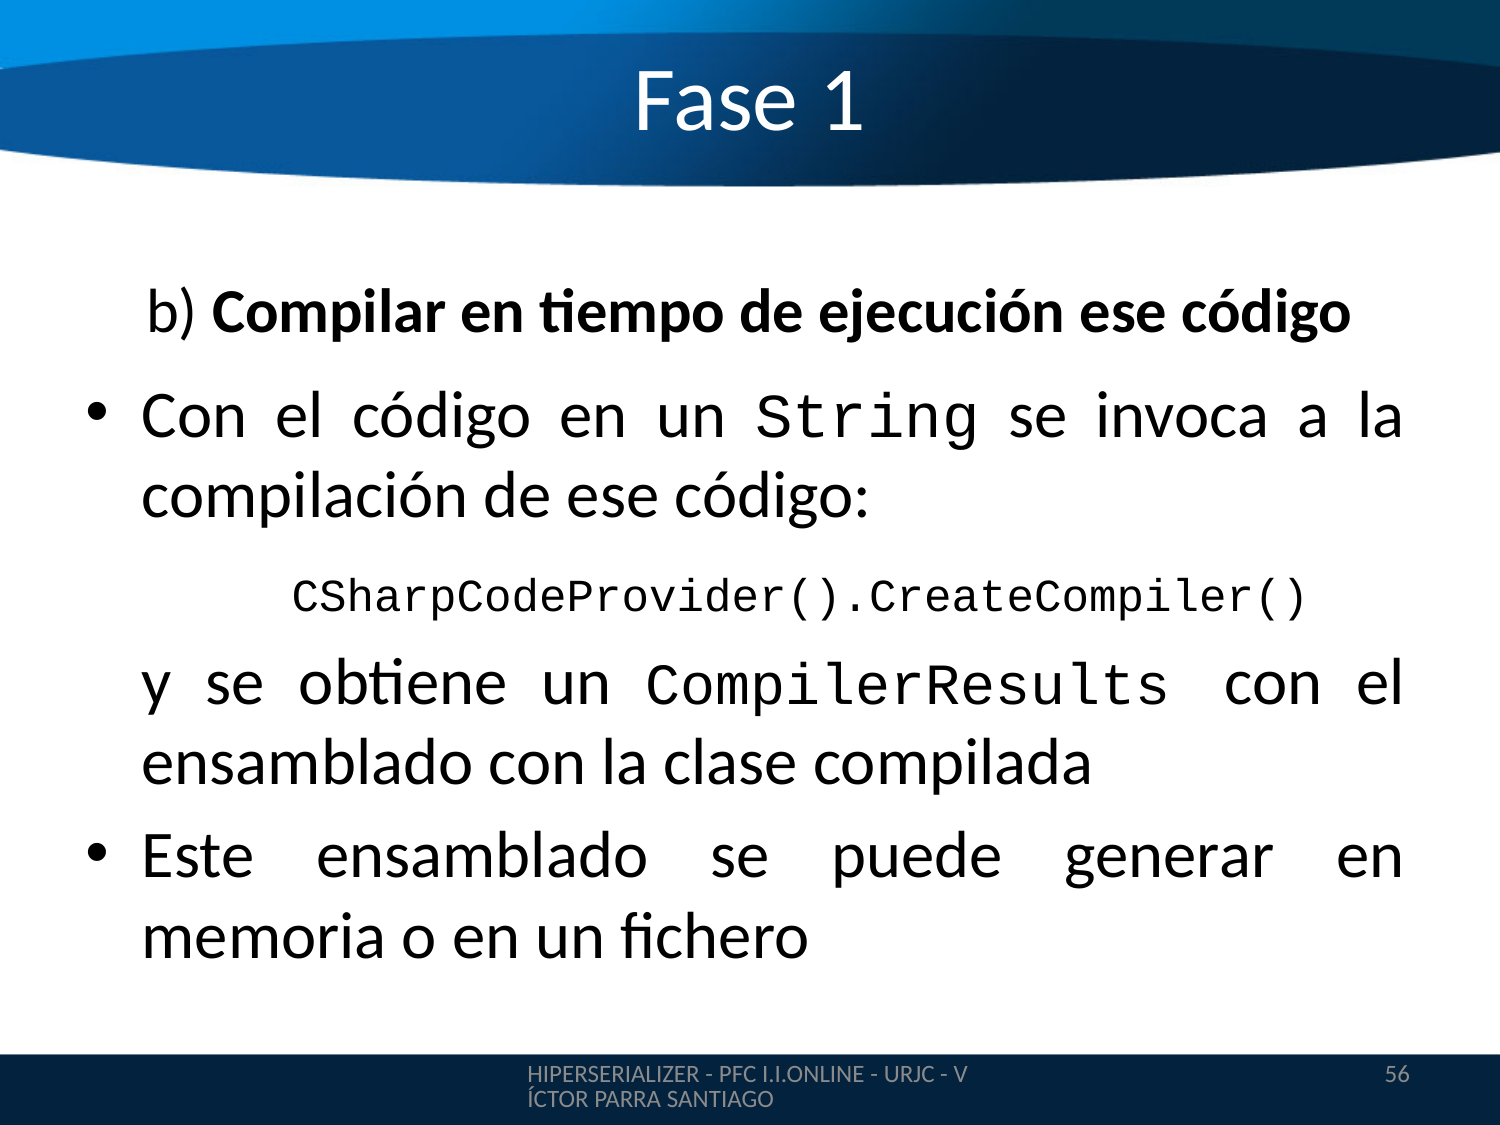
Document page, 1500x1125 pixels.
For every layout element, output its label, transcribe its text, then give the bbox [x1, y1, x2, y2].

text_box b) Compilar en tiempo de ejecución ese código [74, 262, 1425, 457]
slide_number 56 [1074, 1042, 1425, 1103]
footer HIPERSERIALIZER - PFC I.I.ONLINE - URJC - VÍCTOR PARRA SANTIAGO [512, 1042, 988, 1103]
text_box Fase 1 [74, 0, 1425, 188]
list Con el código en un String se invoca a la compilación de ese código: CSharpCodeProvider().CreateCompiler() y se obtiene un CompilerResults con el ensamblado con la clase compilada Este ensamblado se puede generar en memoria o en un fichero [70, 363, 1421, 1106]
picture [0, 0, 1500, 1125]
